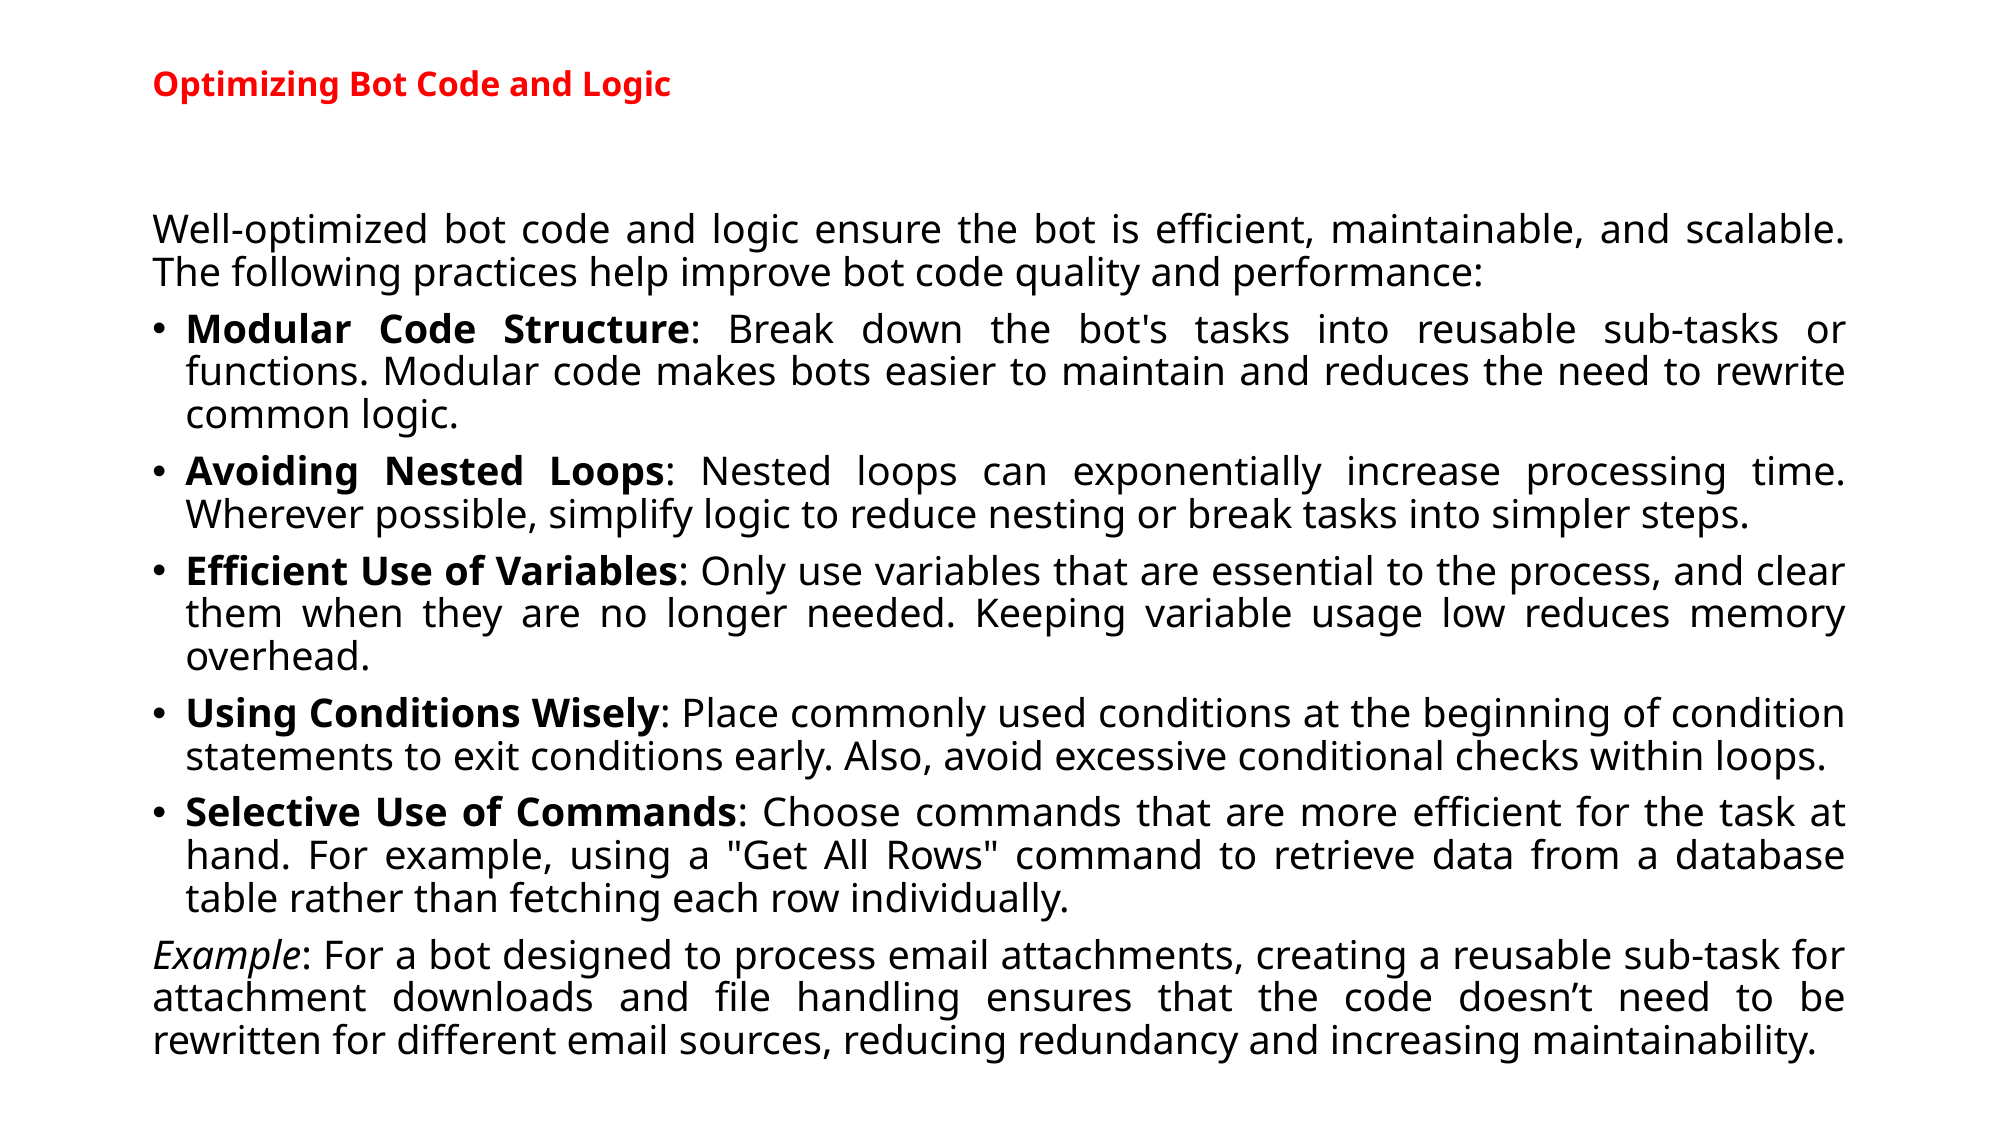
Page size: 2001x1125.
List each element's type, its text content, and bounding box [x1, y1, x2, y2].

title Optimizing Bot Code and Logic [137, 59, 1863, 112]
list Well-optimized bot code and logic ensure the bot is efficient, maintainable, and scalable. The following practices help improve bot code quality and performance: Modular Code Structure: Break down the bot's tasks into reusable sub-tasks or functions. Modular code makes bots easier to maintain and reduces the need to rewrite common logic. Avoiding Nested Loops: Nested loops can exponentially increase processing time. Wherever possible, simplify logic to reduce nesting or break tasks into simpler steps. Efficient Use of Variables: Only use variables that are essential to the process, and clear them when they are no longer needed. Keeping variable usage low reduces memory overhead. Using Conditions Wisely: Place commonly used conditions at the beginning of condition statements to exit conditions early. Also, avoid excessive conditional checks within loops. Selective Use of Commands: Choose commands that are more efficient for the task at hand. For example, using a "Get All Rows" command to retrieve data from a database table rather than fetching each row individually. Example: For a bot designed to process email attachments, creating a reusable sub-task for attachment downloads and file handling ensures that the code doesn’t need to be rewritten for different email sources, reducing redundancy and increasing maintainability. [137, 202, 1863, 1093]
